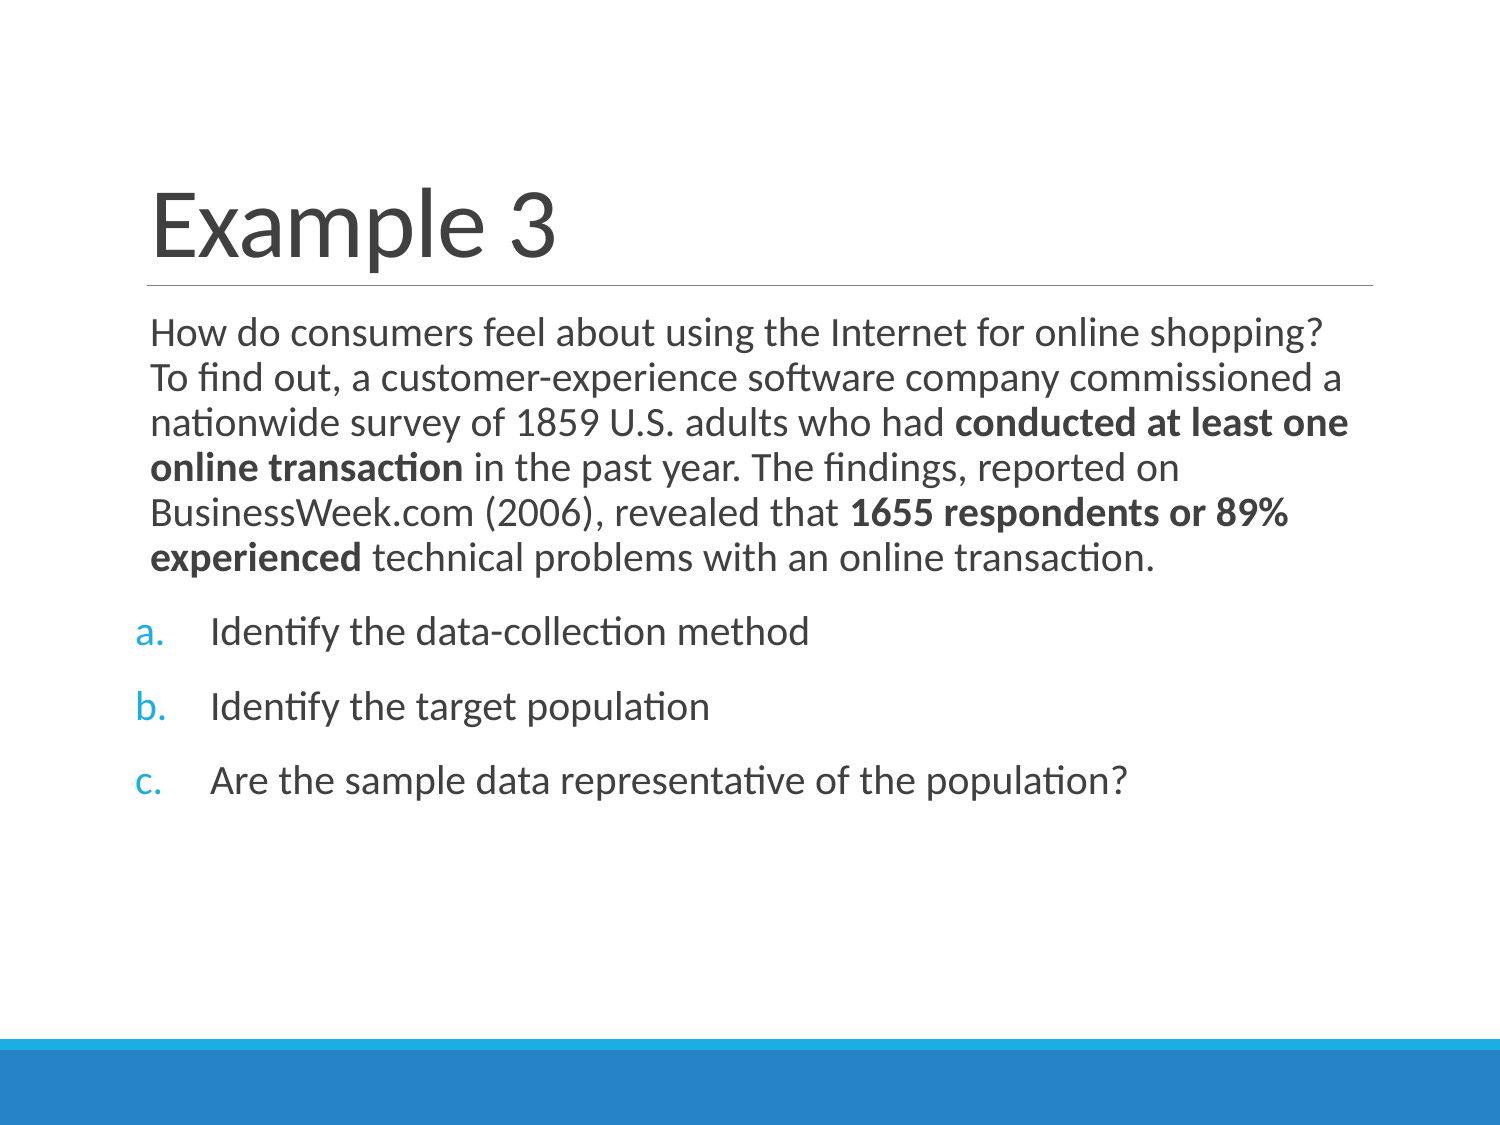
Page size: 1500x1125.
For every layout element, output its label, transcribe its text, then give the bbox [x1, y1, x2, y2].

title Example 3 [135, 47, 1373, 285]
list How do consumers feel about using the Internet for online shopping? To find out, a customer-experience software company commissioned a nationwide survey of 1859 U.S. adults who had conducted at least one online transaction in the past year. The findings, reported on BusinessWeek.com (2006), revealed that 1655 respondents or 89% experienced technical problems with an online transaction. Identify the data-collection method Identify the target population Are the sample data representative of the population? [135, 302, 1373, 963]
